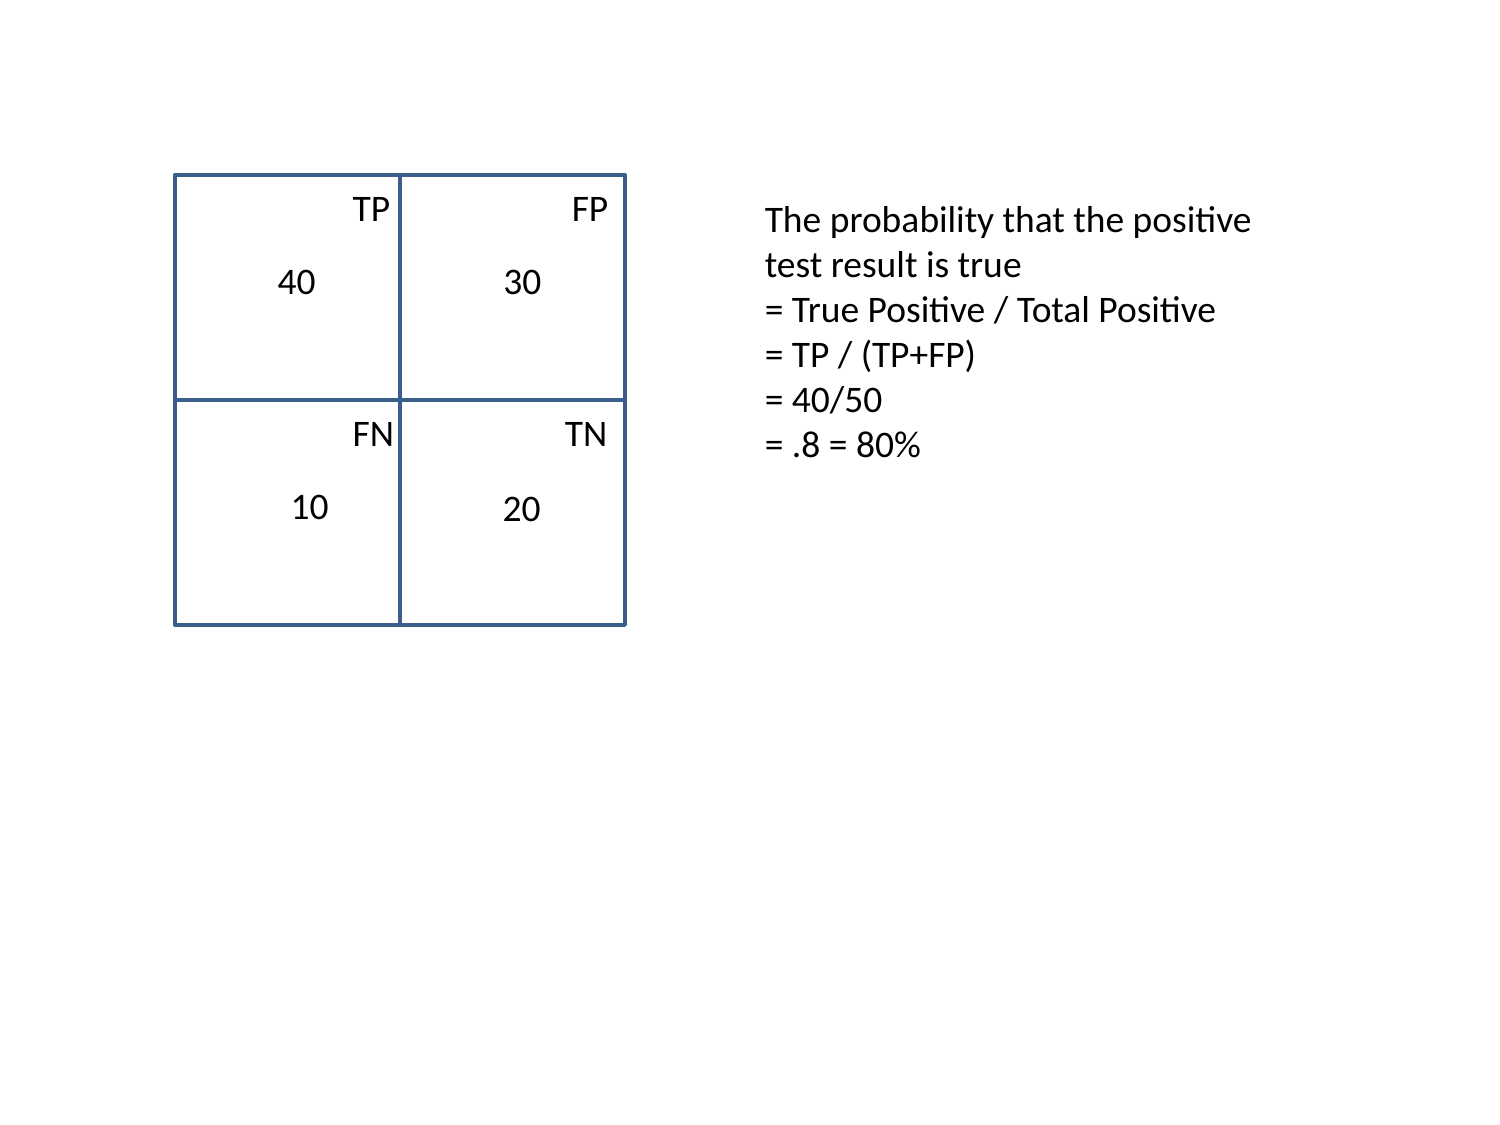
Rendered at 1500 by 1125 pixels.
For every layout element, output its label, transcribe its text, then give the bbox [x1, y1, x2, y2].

text_box [173, 173, 398, 398]
text_box [173, 398, 398, 627]
text_box [398, 398, 627, 627]
text_box TP [337, 176, 406, 237]
text_box 20 [487, 476, 556, 537]
text_box 40 [262, 249, 331, 310]
text_box [398, 173, 627, 398]
text_box TN [550, 401, 623, 462]
text_box FN [337, 401, 410, 462]
text_box The probability that the positive test result is true = True Positive / Total Positive = TP / (TP+FP) = 40/50 = .8 = 80% [750, 187, 1313, 473]
text_box 30 [488, 249, 557, 310]
text_box 10 [275, 474, 344, 535]
text_box FP [557, 176, 624, 237]
